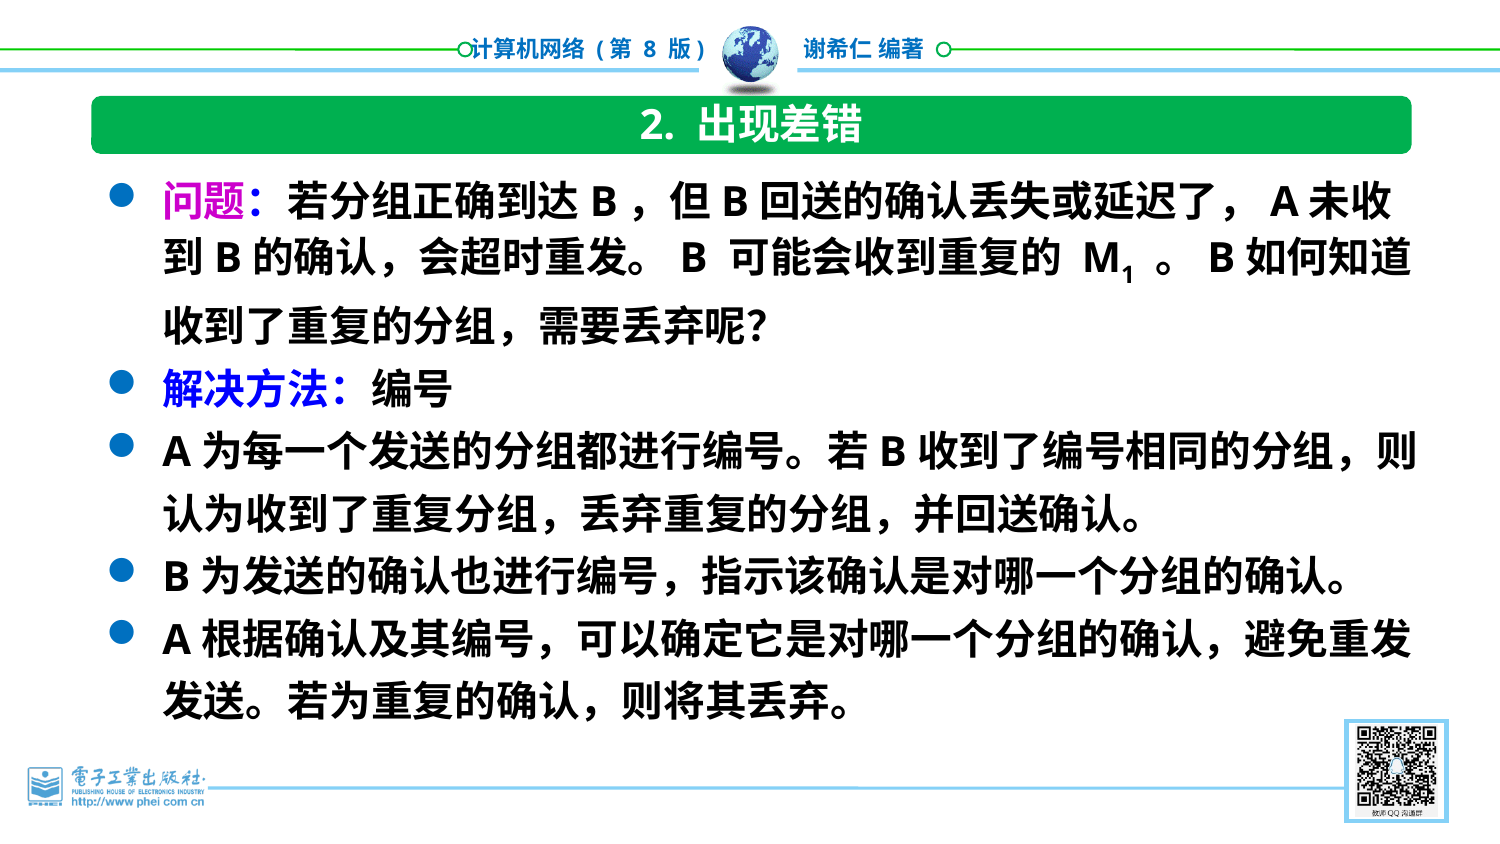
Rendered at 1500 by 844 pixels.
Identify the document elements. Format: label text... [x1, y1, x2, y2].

text_box 问题：若分组正确到达B，但B回送的确认丢失或延迟了，A未收到B的确认，会超时重发。B 可能会收到重复的 M1 。B如何知道收到了重复的分组，需要丢弃呢？ 解决方法：编号 A为每一个发送的分组都进行编号。若B收到了编号相同的分组，则认为收到了重复分组，丢弃重复的分组，并回送确认。 B为发送的确认也进行编号，指示该确认是对哪一个分组的确认。 A根据确认及其编号，可以确定它是对哪一个分组的确认，避免重发发送。若为重复的确认，则将其丢弃。 [91, 155, 1434, 733]
picture [1355, 724, 1438, 817]
text_box 2. 出现差错 [624, 90, 879, 155]
picture [720, 24, 780, 90]
text_box [91, 95, 624, 154]
picture [23, 764, 208, 809]
text_box [879, 95, 1412, 154]
